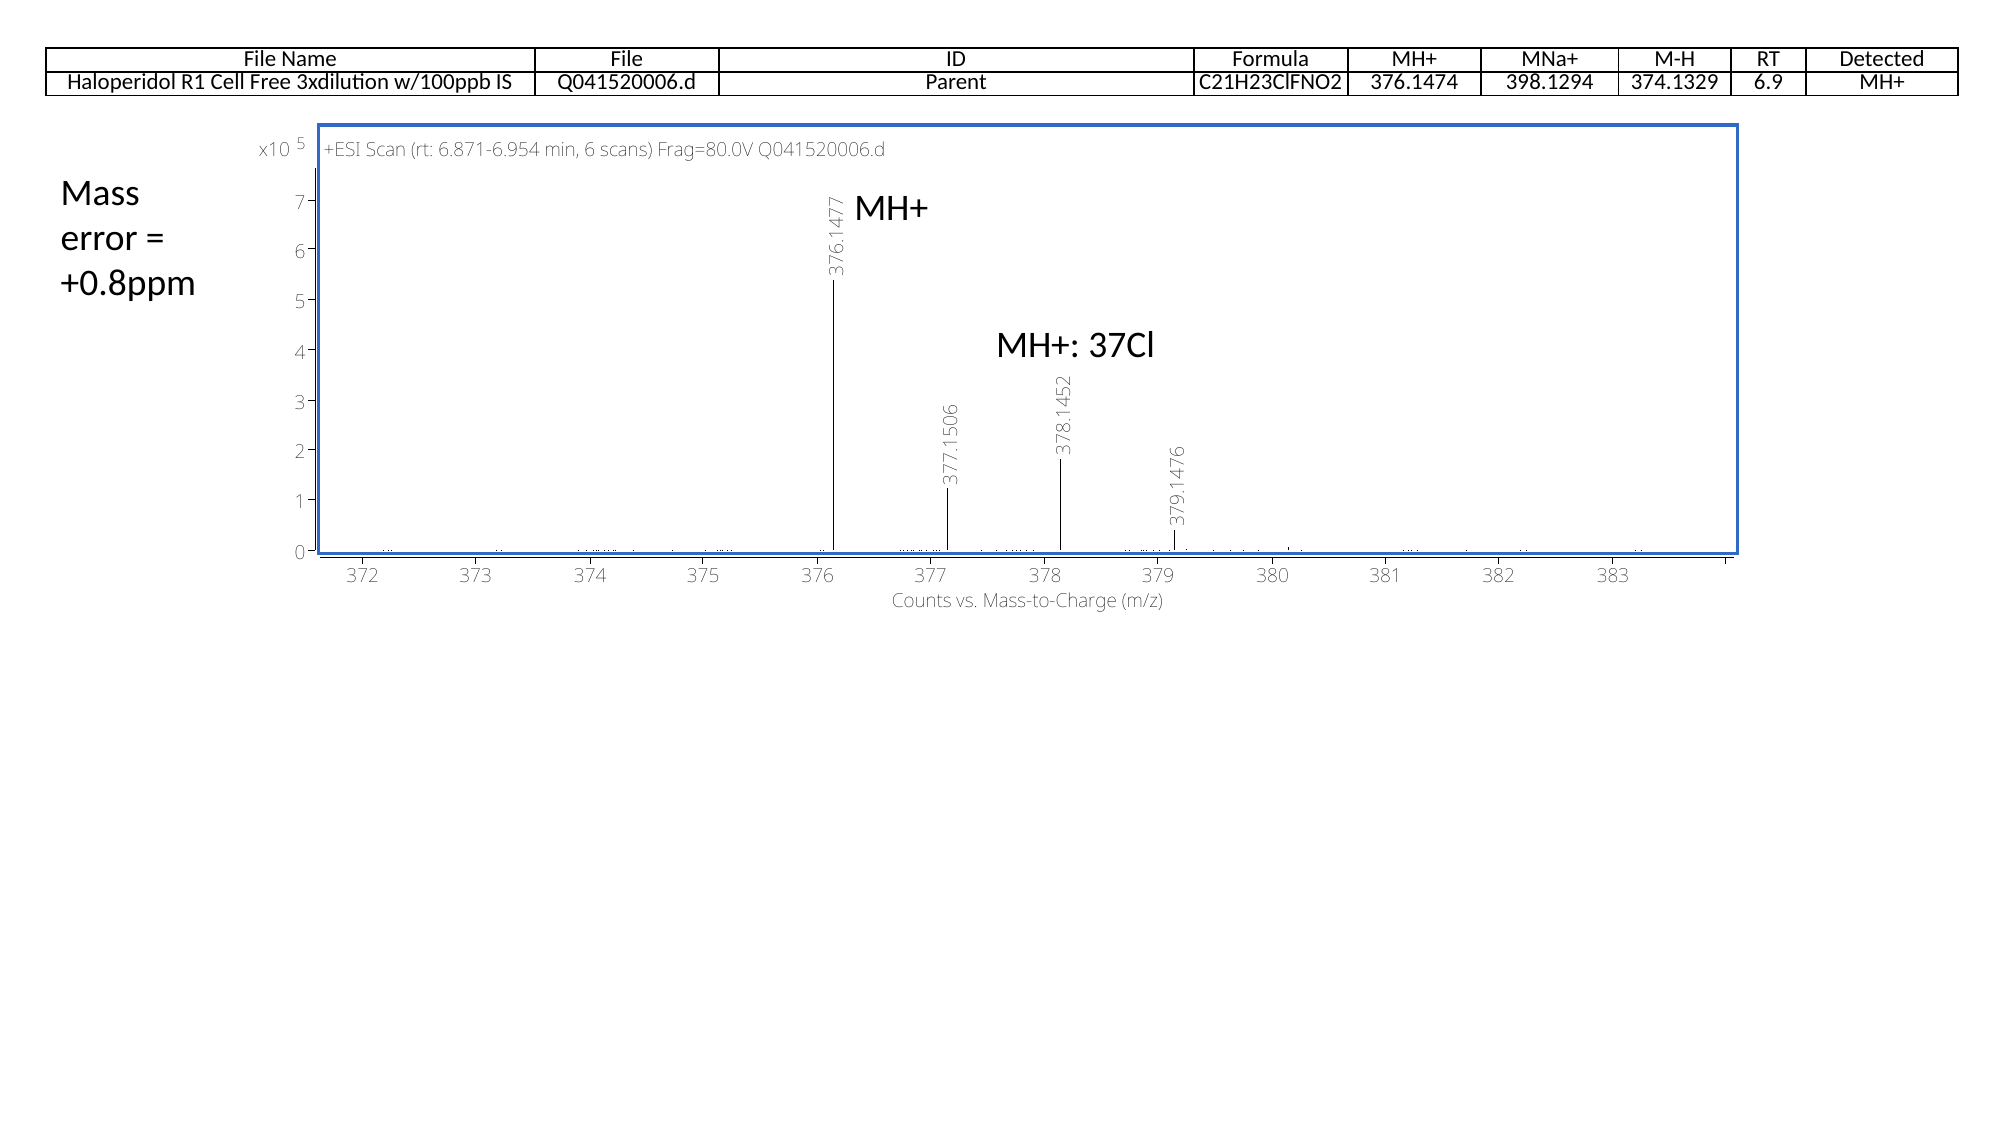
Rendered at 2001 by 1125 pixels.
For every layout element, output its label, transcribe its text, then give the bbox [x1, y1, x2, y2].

table_header RT [1732, 49, 1805, 71]
table_header MNa+ [1482, 49, 1618, 71]
table_cell 376.1474 [1349, 73, 1480, 95]
table_cell 6.9 [1732, 73, 1805, 95]
table_header M-H [1619, 49, 1730, 71]
table_cell MH+ [1807, 73, 1957, 95]
table_cell 398.1294 [1482, 73, 1618, 95]
table_header Formula [1195, 49, 1347, 71]
table_header Detected [1807, 49, 1957, 71]
picture [221, 123, 1742, 615]
table_cell Parent [720, 73, 1193, 95]
table_header ID [720, 49, 1193, 71]
table_cell 374.1329 [1619, 73, 1730, 95]
table_header File [536, 49, 718, 71]
text_box Mass error = +0.8ppm [45, 160, 221, 311]
table_cell C21H23ClFNO2 [1195, 73, 1347, 95]
table_header File Name [47, 49, 534, 71]
table_cell Haloperidol R1 Cell Free 3xdilution w/100ppb IS [47, 73, 534, 95]
table_cell Q041520006.d [536, 73, 718, 95]
table_header MH+ [1349, 49, 1480, 71]
